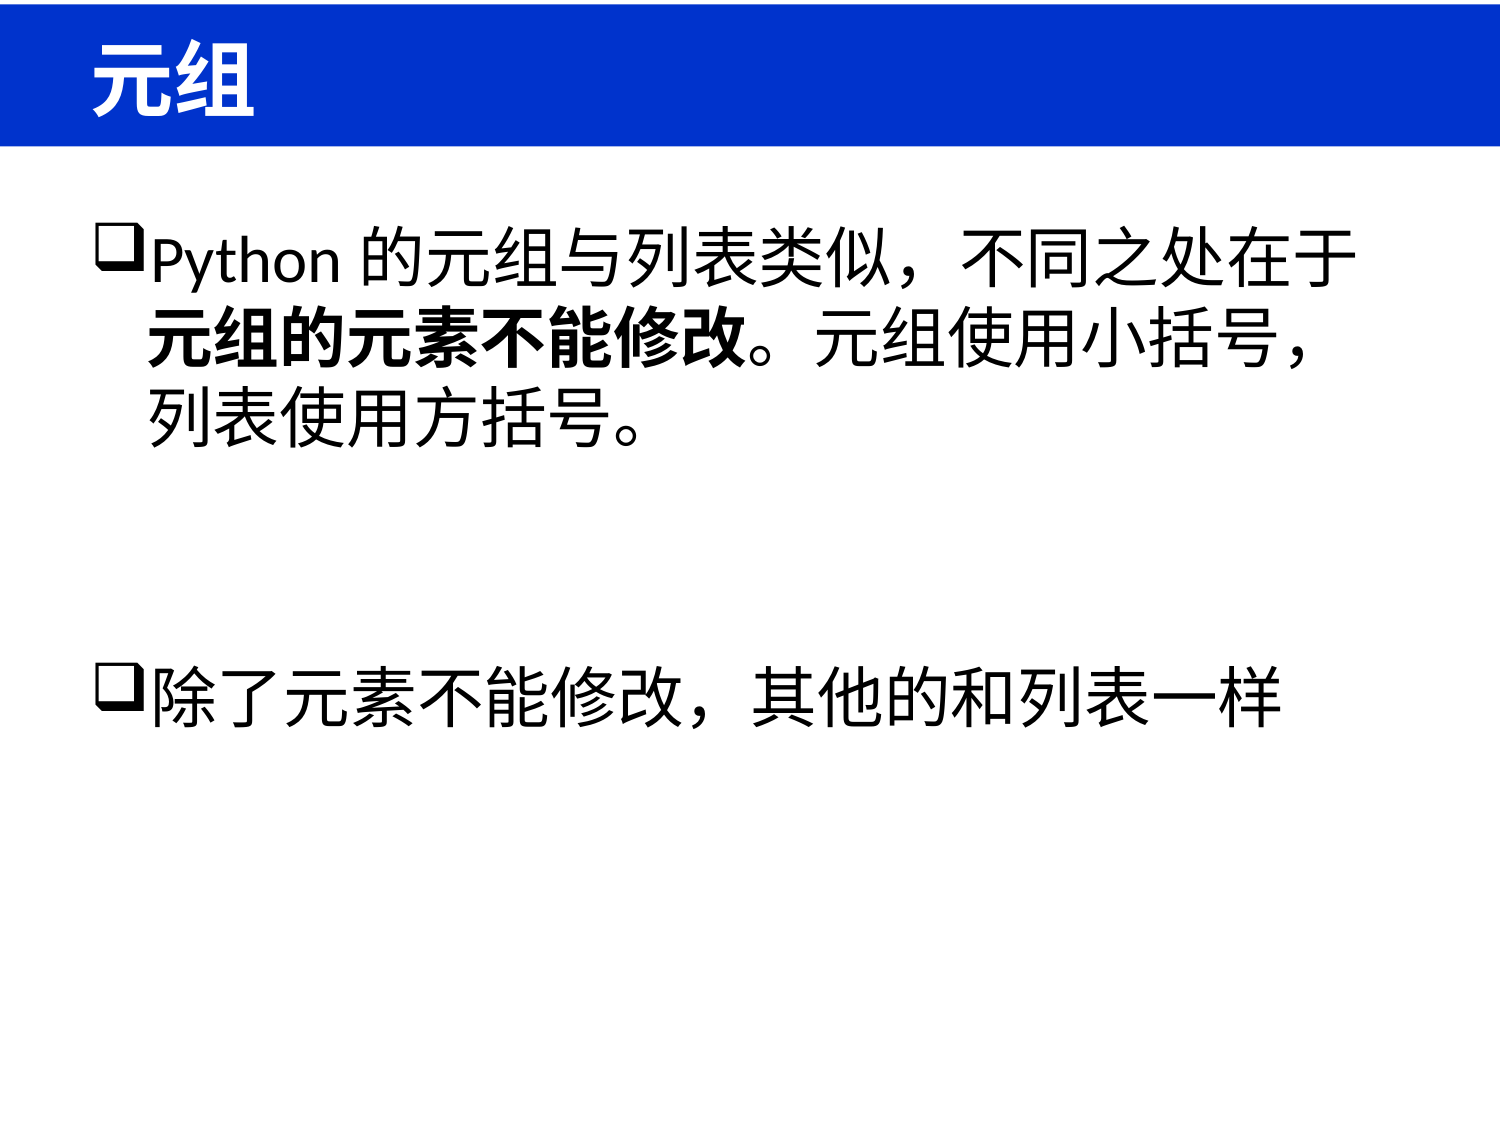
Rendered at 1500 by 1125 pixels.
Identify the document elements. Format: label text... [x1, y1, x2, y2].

list Python的元组与列表类似，不同之处在于元组的元素不能修改。元组使用小括号，列表使用方括号。 除了元素不能修改，其他的和列表一样 [75, 207, 1425, 1005]
title 元组 [75, 18, 1425, 135]
